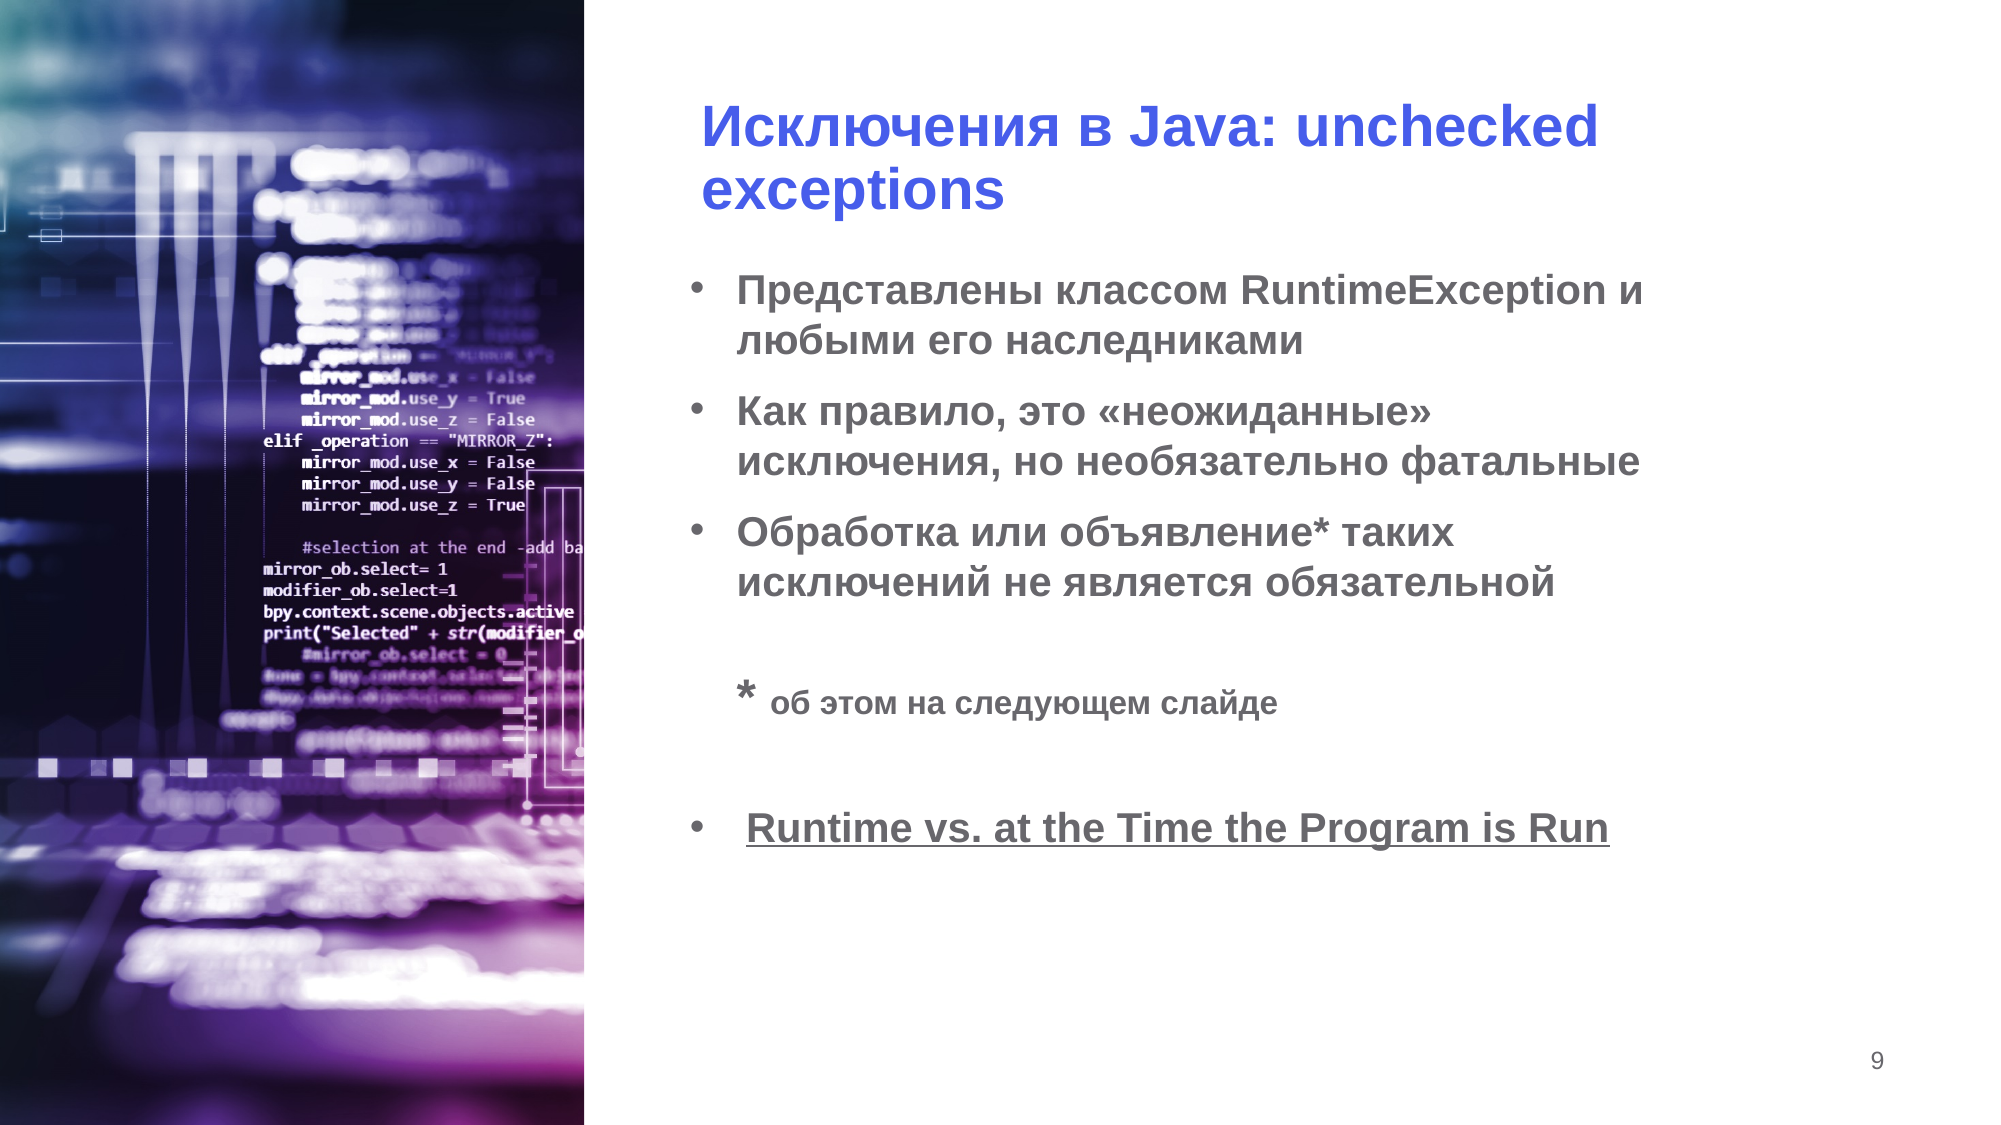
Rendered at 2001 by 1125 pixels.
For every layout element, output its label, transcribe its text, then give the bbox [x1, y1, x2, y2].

list Представлены классом RuntimeException и любыми его наследниками Как правило, это «неожиданные» исключения, но необязательно фатальные Обработка или объявление* таких исключений не является обязательной * об этом на следующем слайде Runtime vs. at the Time the Program is Run [689, 262, 1657, 942]
picture [0, 0, 585, 1125]
title Исключения в Java: unchecked exceptions [701, 96, 1851, 231]
slide_number 9 [1464, 1043, 1900, 1077]
